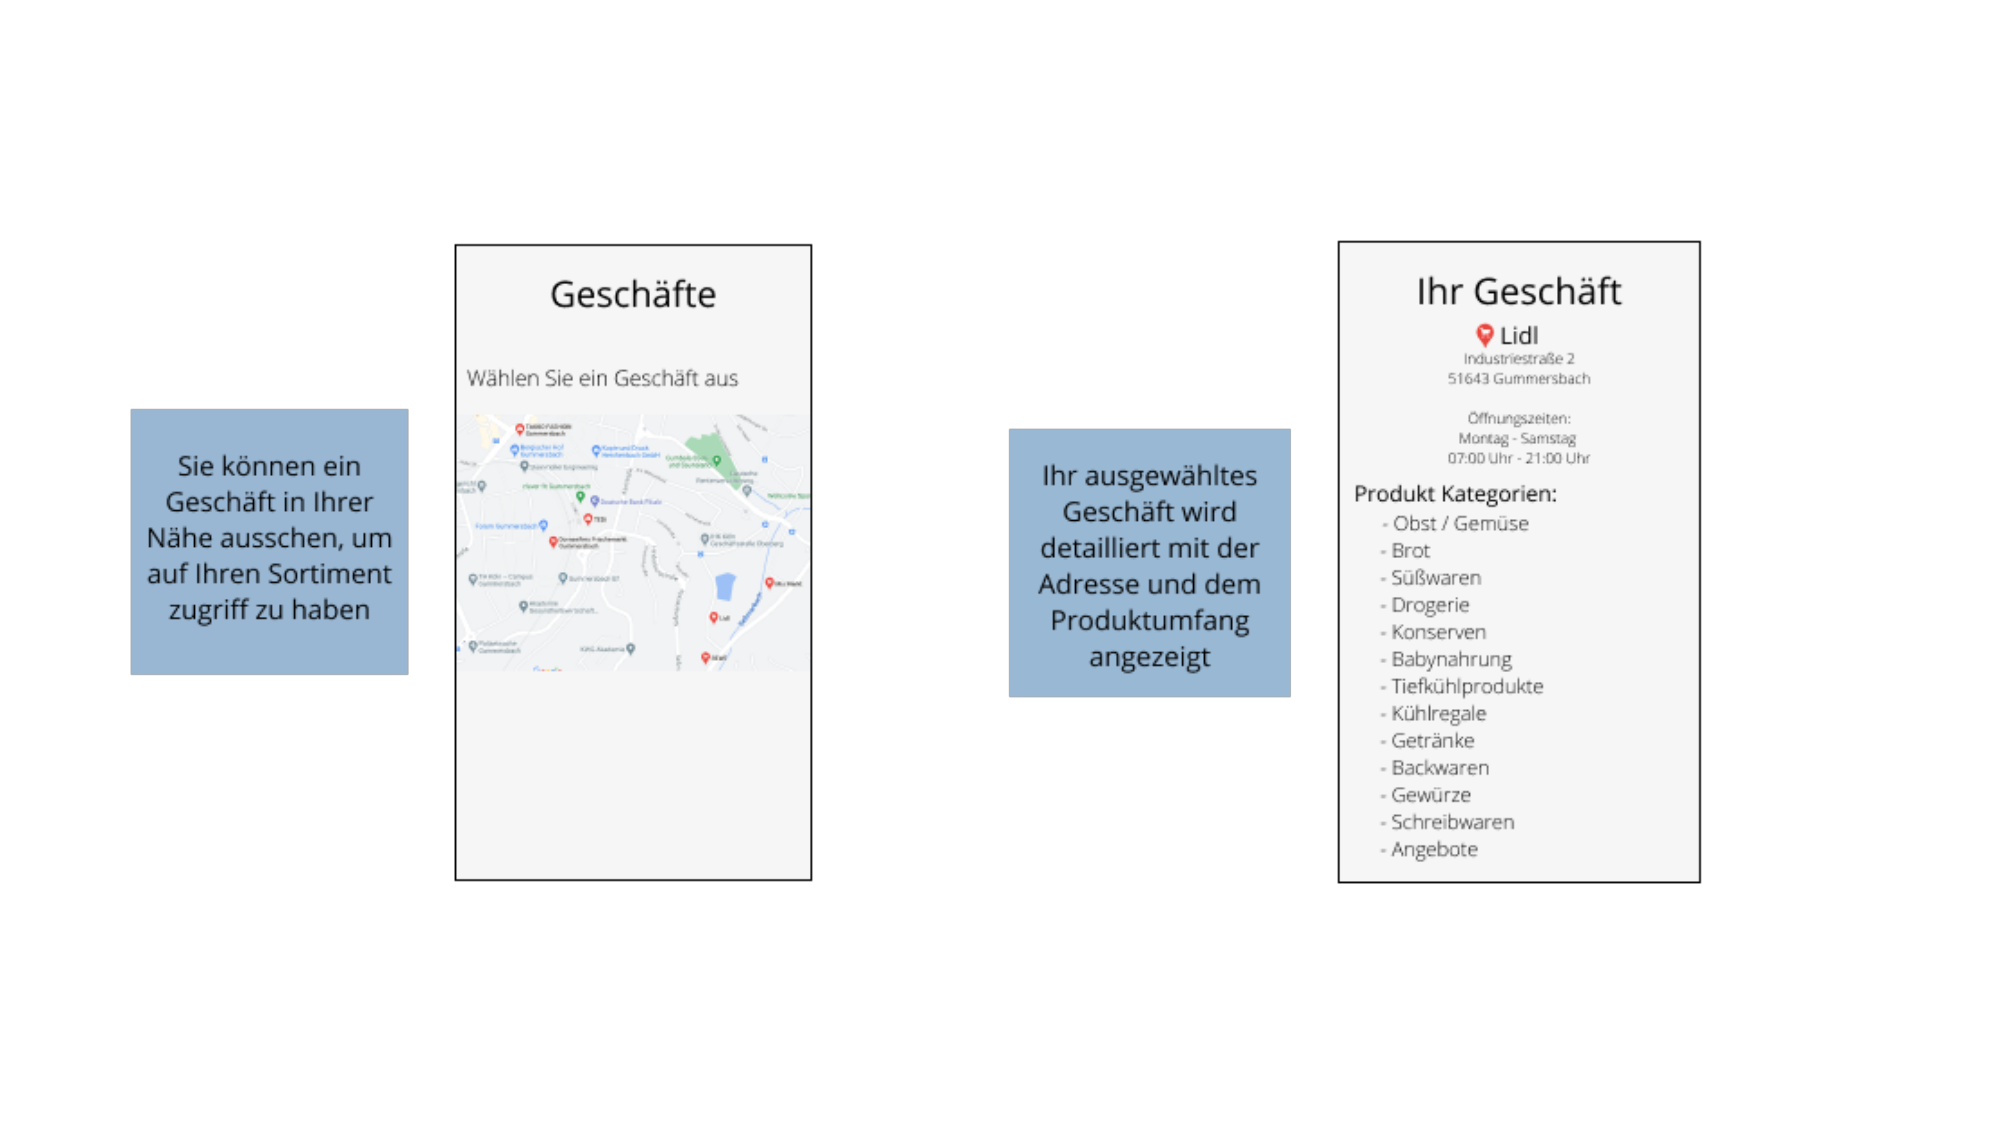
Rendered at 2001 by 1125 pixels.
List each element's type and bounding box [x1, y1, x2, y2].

list [0, 49, 859, 1077]
picture [859, 44, 1852, 1081]
